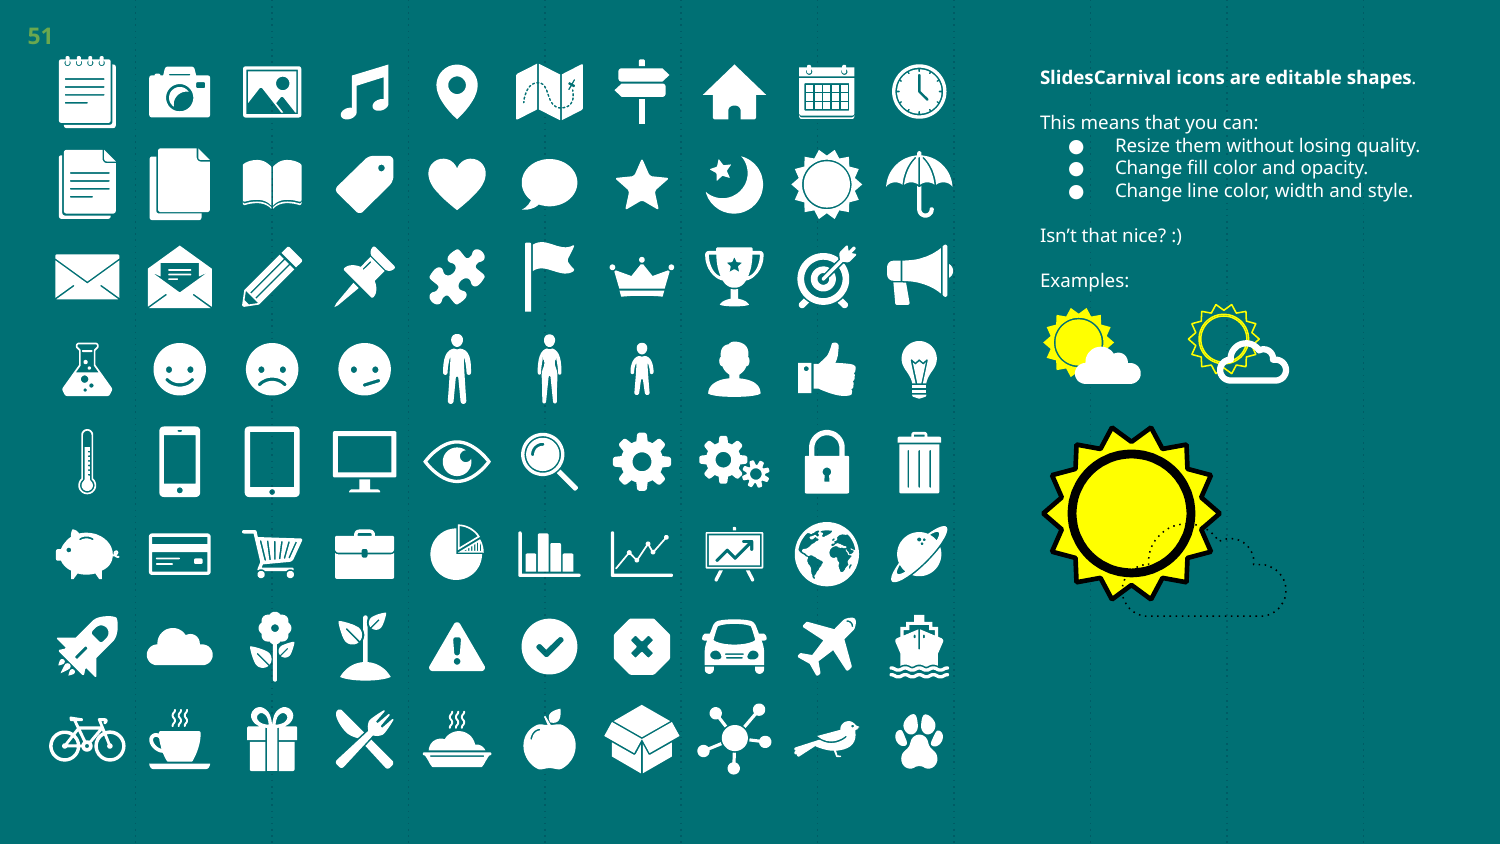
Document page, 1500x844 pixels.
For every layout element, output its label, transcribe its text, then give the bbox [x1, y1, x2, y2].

text_box [1128, 538, 1286, 617]
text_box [335, 709, 394, 769]
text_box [697, 703, 772, 775]
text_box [603, 704, 680, 774]
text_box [901, 340, 938, 399]
text_box [521, 618, 578, 675]
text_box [614, 59, 670, 125]
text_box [704, 247, 764, 307]
text_box [335, 155, 394, 213]
text_box SlidesCarnival icons are editable shapes. This means that you can: Resize them without losing quality. Change fill color and opacity. Change line color, width and style. Isn’t that nice? :) Examples: [1024, 51, 1451, 302]
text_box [699, 435, 770, 488]
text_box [886, 244, 954, 306]
text_box [436, 64, 478, 120]
text_box [153, 343, 206, 396]
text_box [890, 525, 948, 583]
text_box [804, 429, 850, 494]
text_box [148, 533, 211, 576]
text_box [515, 63, 584, 121]
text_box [62, 342, 113, 397]
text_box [241, 246, 303, 308]
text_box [78, 428, 97, 495]
text_box [429, 622, 485, 672]
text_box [242, 66, 302, 118]
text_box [895, 713, 944, 769]
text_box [148, 708, 211, 770]
text_box [702, 64, 767, 120]
text_box [616, 159, 668, 210]
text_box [518, 531, 581, 578]
text_box [428, 158, 486, 211]
text_box [794, 721, 860, 758]
text_box [708, 341, 761, 397]
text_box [422, 710, 492, 768]
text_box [798, 64, 855, 120]
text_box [58, 149, 116, 220]
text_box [422, 439, 492, 484]
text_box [705, 526, 764, 582]
text_box [245, 343, 299, 396]
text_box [1042, 307, 1115, 378]
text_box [897, 431, 942, 494]
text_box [148, 66, 211, 118]
text_box [338, 343, 391, 396]
text_box [244, 426, 300, 498]
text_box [334, 246, 396, 308]
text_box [430, 524, 484, 581]
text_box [332, 430, 397, 493]
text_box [249, 611, 295, 682]
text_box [241, 529, 303, 579]
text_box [58, 55, 116, 129]
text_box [885, 150, 953, 218]
text_box [521, 159, 578, 210]
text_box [791, 149, 863, 220]
text_box [340, 64, 389, 120]
text_box [613, 618, 671, 675]
text_box [1261, 349, 1286, 381]
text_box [523, 708, 576, 770]
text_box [246, 706, 298, 772]
text_box [794, 522, 860, 587]
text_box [609, 256, 675, 297]
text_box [705, 156, 764, 214]
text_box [520, 432, 579, 491]
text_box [334, 529, 395, 580]
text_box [524, 241, 575, 312]
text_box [442, 333, 472, 405]
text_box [537, 334, 562, 404]
text_box [429, 249, 485, 305]
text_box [149, 148, 211, 221]
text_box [55, 254, 120, 300]
text_box [159, 426, 201, 498]
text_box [338, 612, 391, 681]
text_box [612, 432, 672, 491]
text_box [701, 619, 767, 675]
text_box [610, 531, 674, 578]
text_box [889, 614, 950, 679]
text_box [146, 628, 213, 666]
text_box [891, 64, 947, 119]
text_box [56, 615, 118, 678]
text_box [797, 245, 857, 309]
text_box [630, 342, 654, 396]
text_box [1117, 352, 1141, 384]
text_box [49, 716, 126, 762]
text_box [147, 245, 212, 309]
text_box [55, 529, 120, 580]
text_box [1043, 427, 1220, 600]
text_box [797, 342, 856, 397]
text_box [1188, 304, 1260, 374]
text_box [797, 617, 856, 676]
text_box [242, 159, 302, 210]
slide_number 51 [12, 6, 103, 66]
